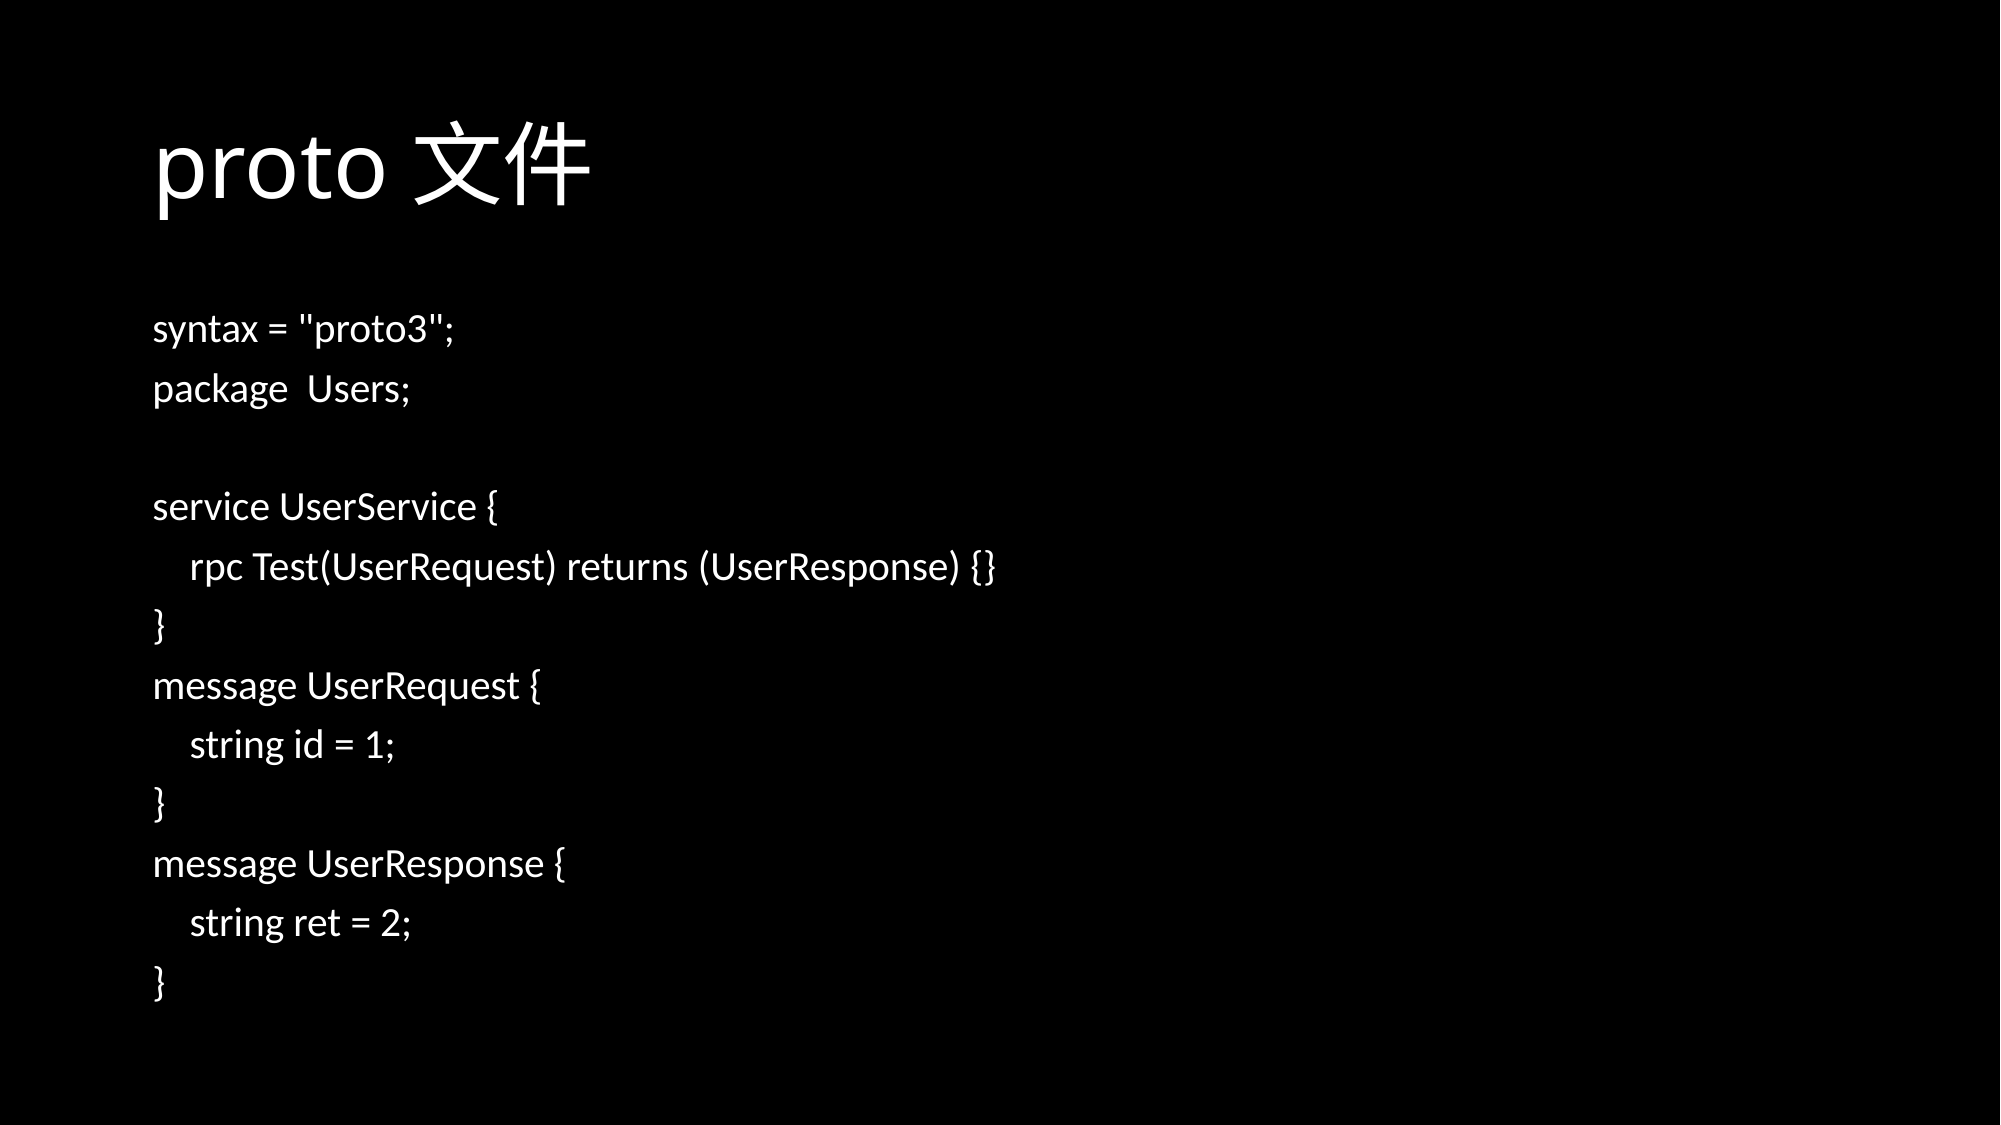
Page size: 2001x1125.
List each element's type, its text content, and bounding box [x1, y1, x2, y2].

title proto文件 [137, 59, 1863, 278]
list syntax = "proto3"; package Users; service UserService { rpc Test(UserRequest) returns (UserResponse) {} } message UserRequest { string id = 1; } message UserResponse { string ret = 2; } [137, 299, 1863, 1014]
